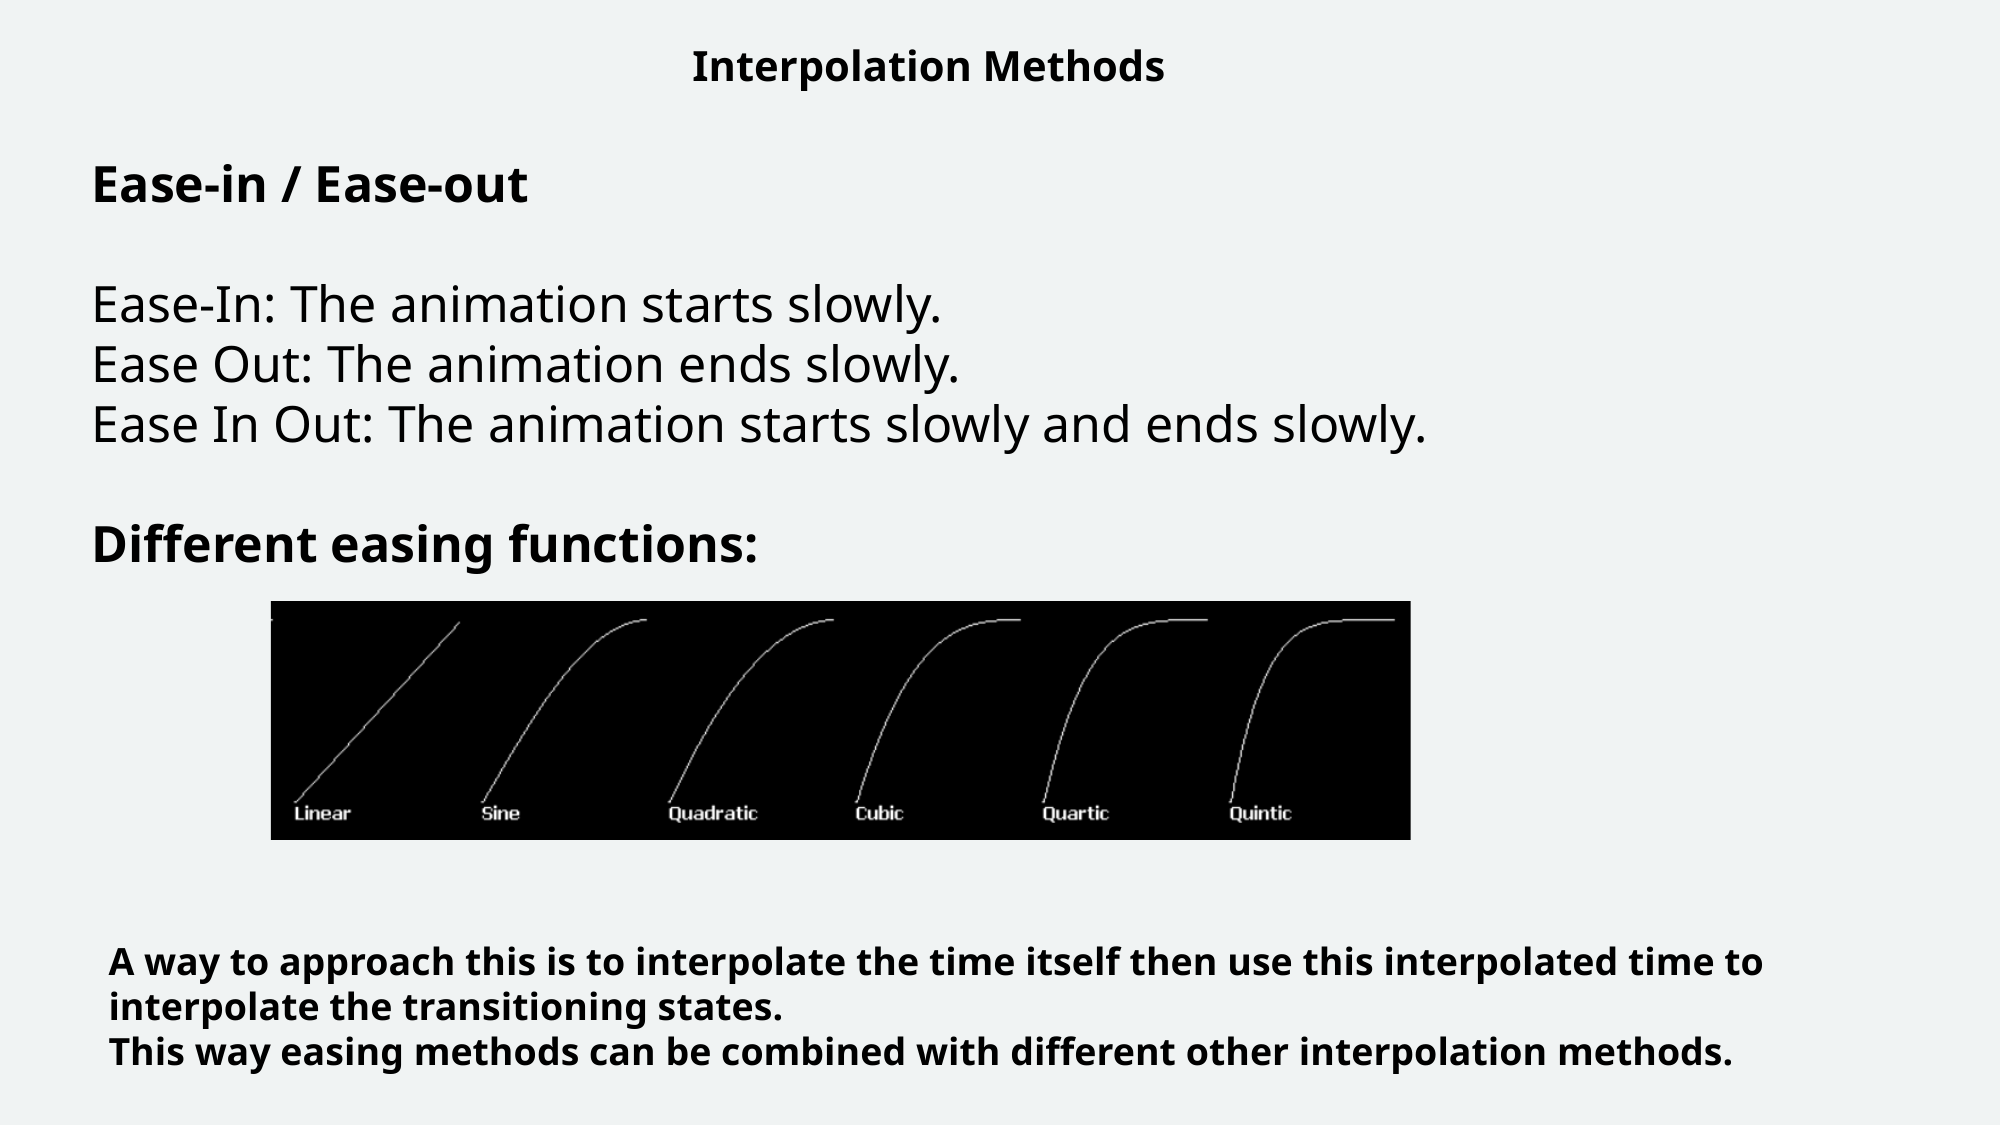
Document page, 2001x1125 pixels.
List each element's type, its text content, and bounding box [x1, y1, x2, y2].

text_box Interpolation Methods [677, 31, 1181, 97]
picture [270, 601, 1411, 840]
text_box Ease-in / Ease-out Ease-In: The animation starts slowly. Ease Out: The animation ends slowly. Ease In Out: The animation starts slowly and ends slowly. Different easing functions: [77, 145, 1923, 640]
text_box A way to approach this is to interpolate the time itself then use this interpolated time to interpolate the transitioning states. This way easing methods can be combined with different other interpolation methods. [93, 930, 1882, 1081]
